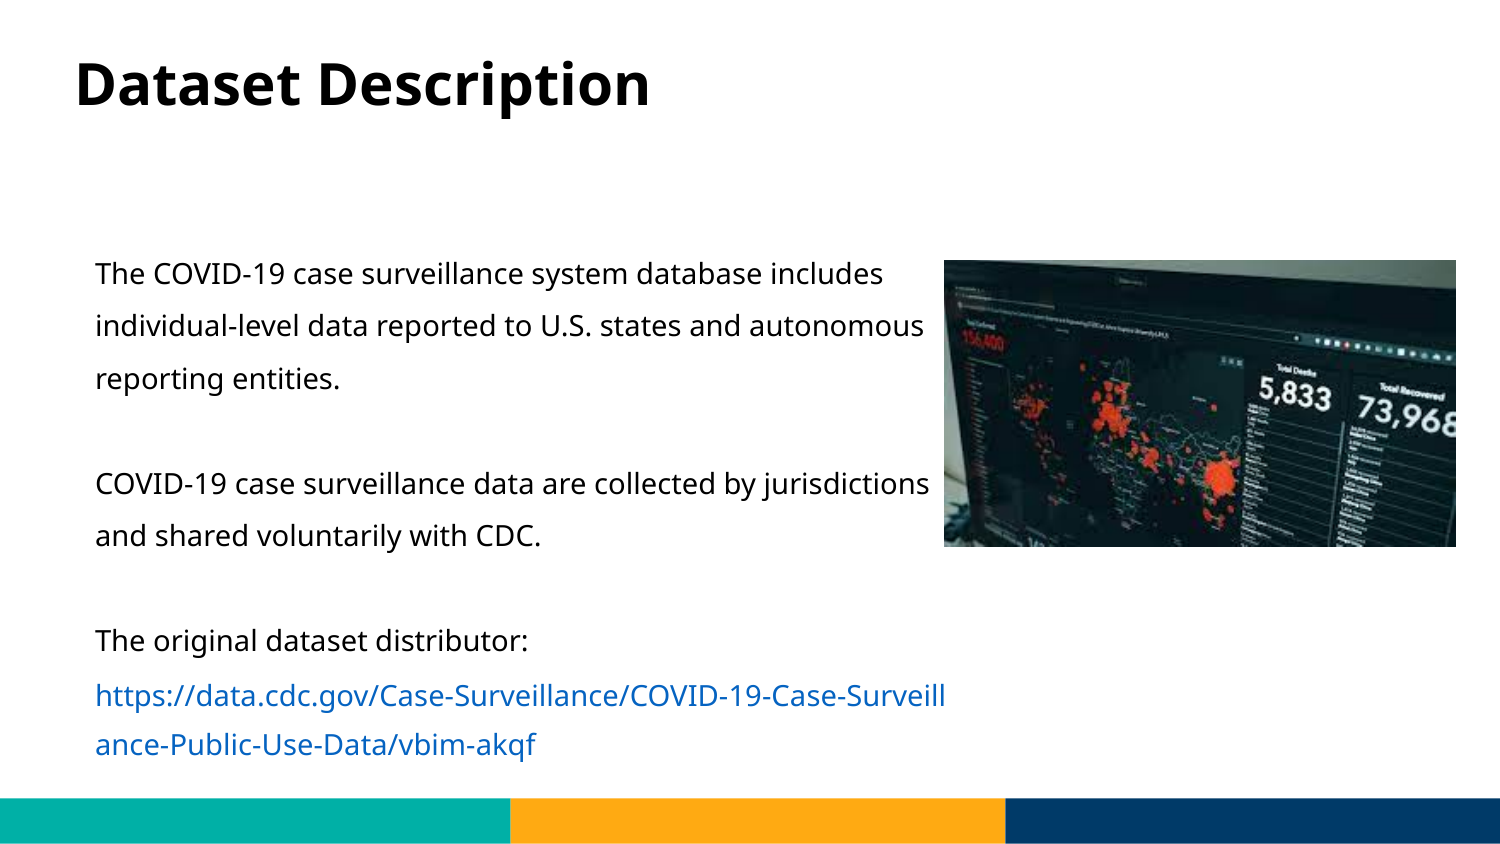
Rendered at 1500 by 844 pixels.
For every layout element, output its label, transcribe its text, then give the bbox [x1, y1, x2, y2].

title Dataset Description [63, 37, 904, 137]
text_box The COVID-19 case surveillance system database includes individual-level data reported to U.S. states and autonomous reporting entities. COVID-19 case surveillance data are collected by jurisdictions and shared voluntarily with CDC. The original dataset distributor: https://data.cdc.gov/Case-Surveillance/COVID-19-Case-Surveillance-Public-Use-Data/vbim-akqf [80, 230, 964, 725]
picture [944, 260, 1456, 548]
